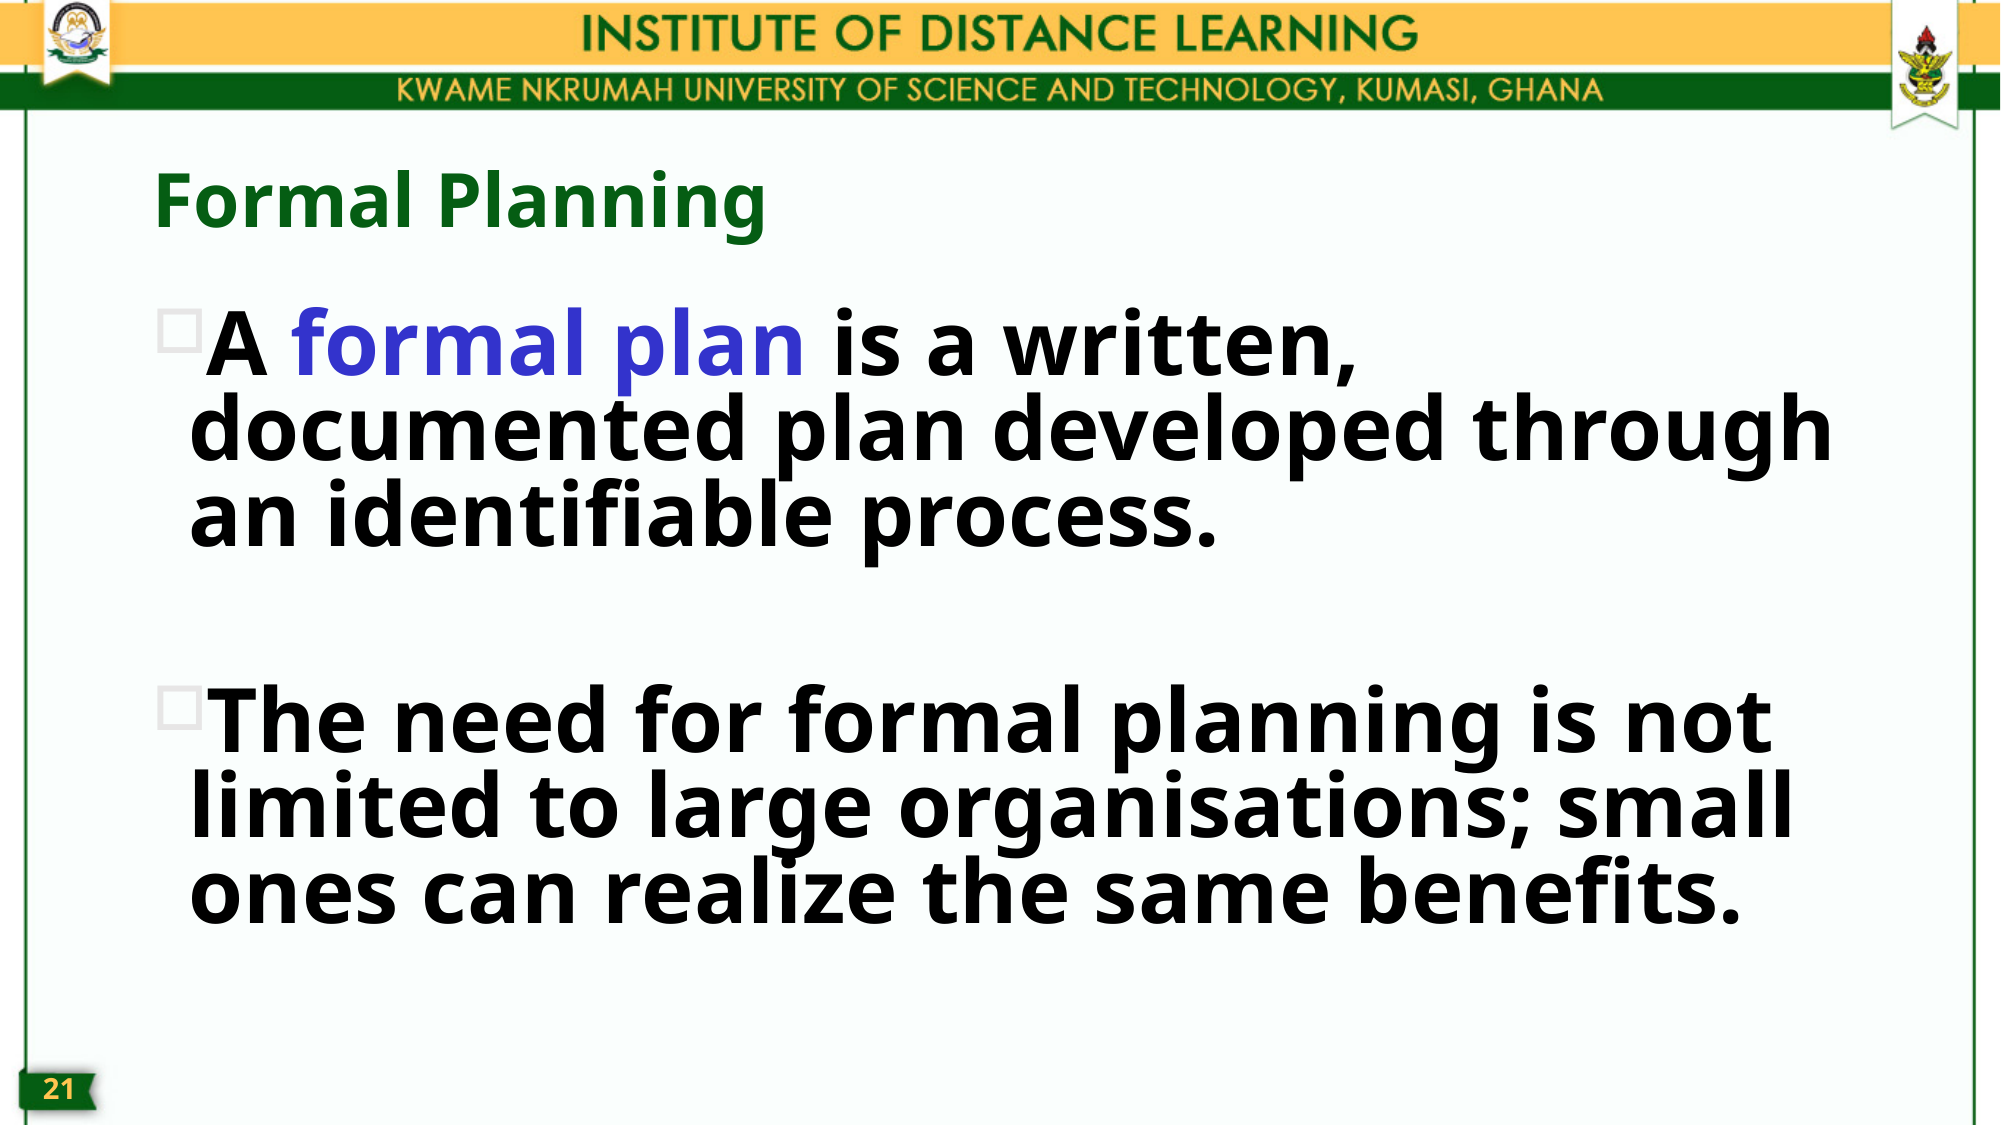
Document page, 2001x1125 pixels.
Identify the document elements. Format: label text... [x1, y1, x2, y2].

slide_number 20 [24, 1060, 92, 1121]
list A formal plan is a written, documented plan developed through an identifiable process. The need for formal planning is not limited to large organisations; small ones can realize the same benefits. [137, 299, 1863, 1014]
picture [0, 0, 2001, 1125]
title Formal Planning [137, 129, 1863, 278]
